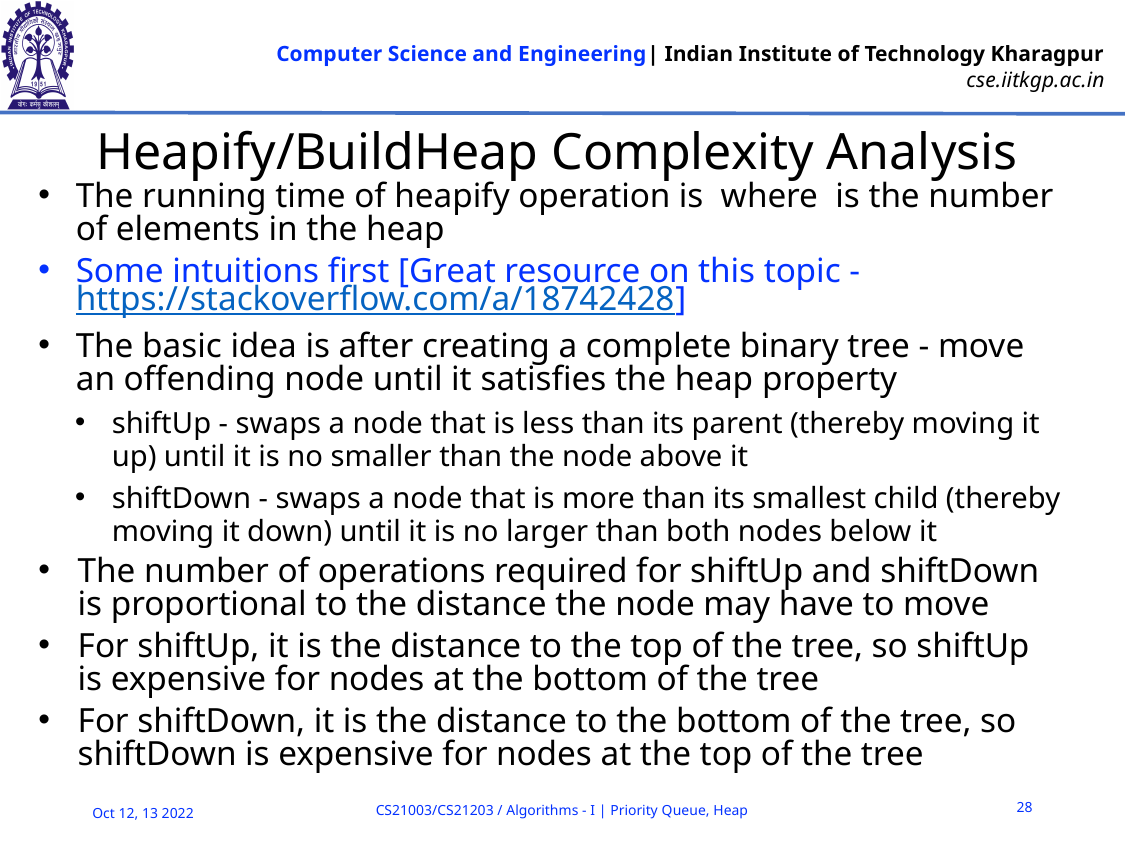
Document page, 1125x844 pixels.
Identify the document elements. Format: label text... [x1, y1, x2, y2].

footer CS21003/CS21203 / Algorithms - I | Priority Queue, Heap [185, 787, 940, 833]
title Heapify/BuildHeap Complexity Analysis [35, 78, 1078, 221]
slide_number 28 [992, 785, 1048, 831]
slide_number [77, 798, 274, 844]
picture [1, 1, 74, 110]
